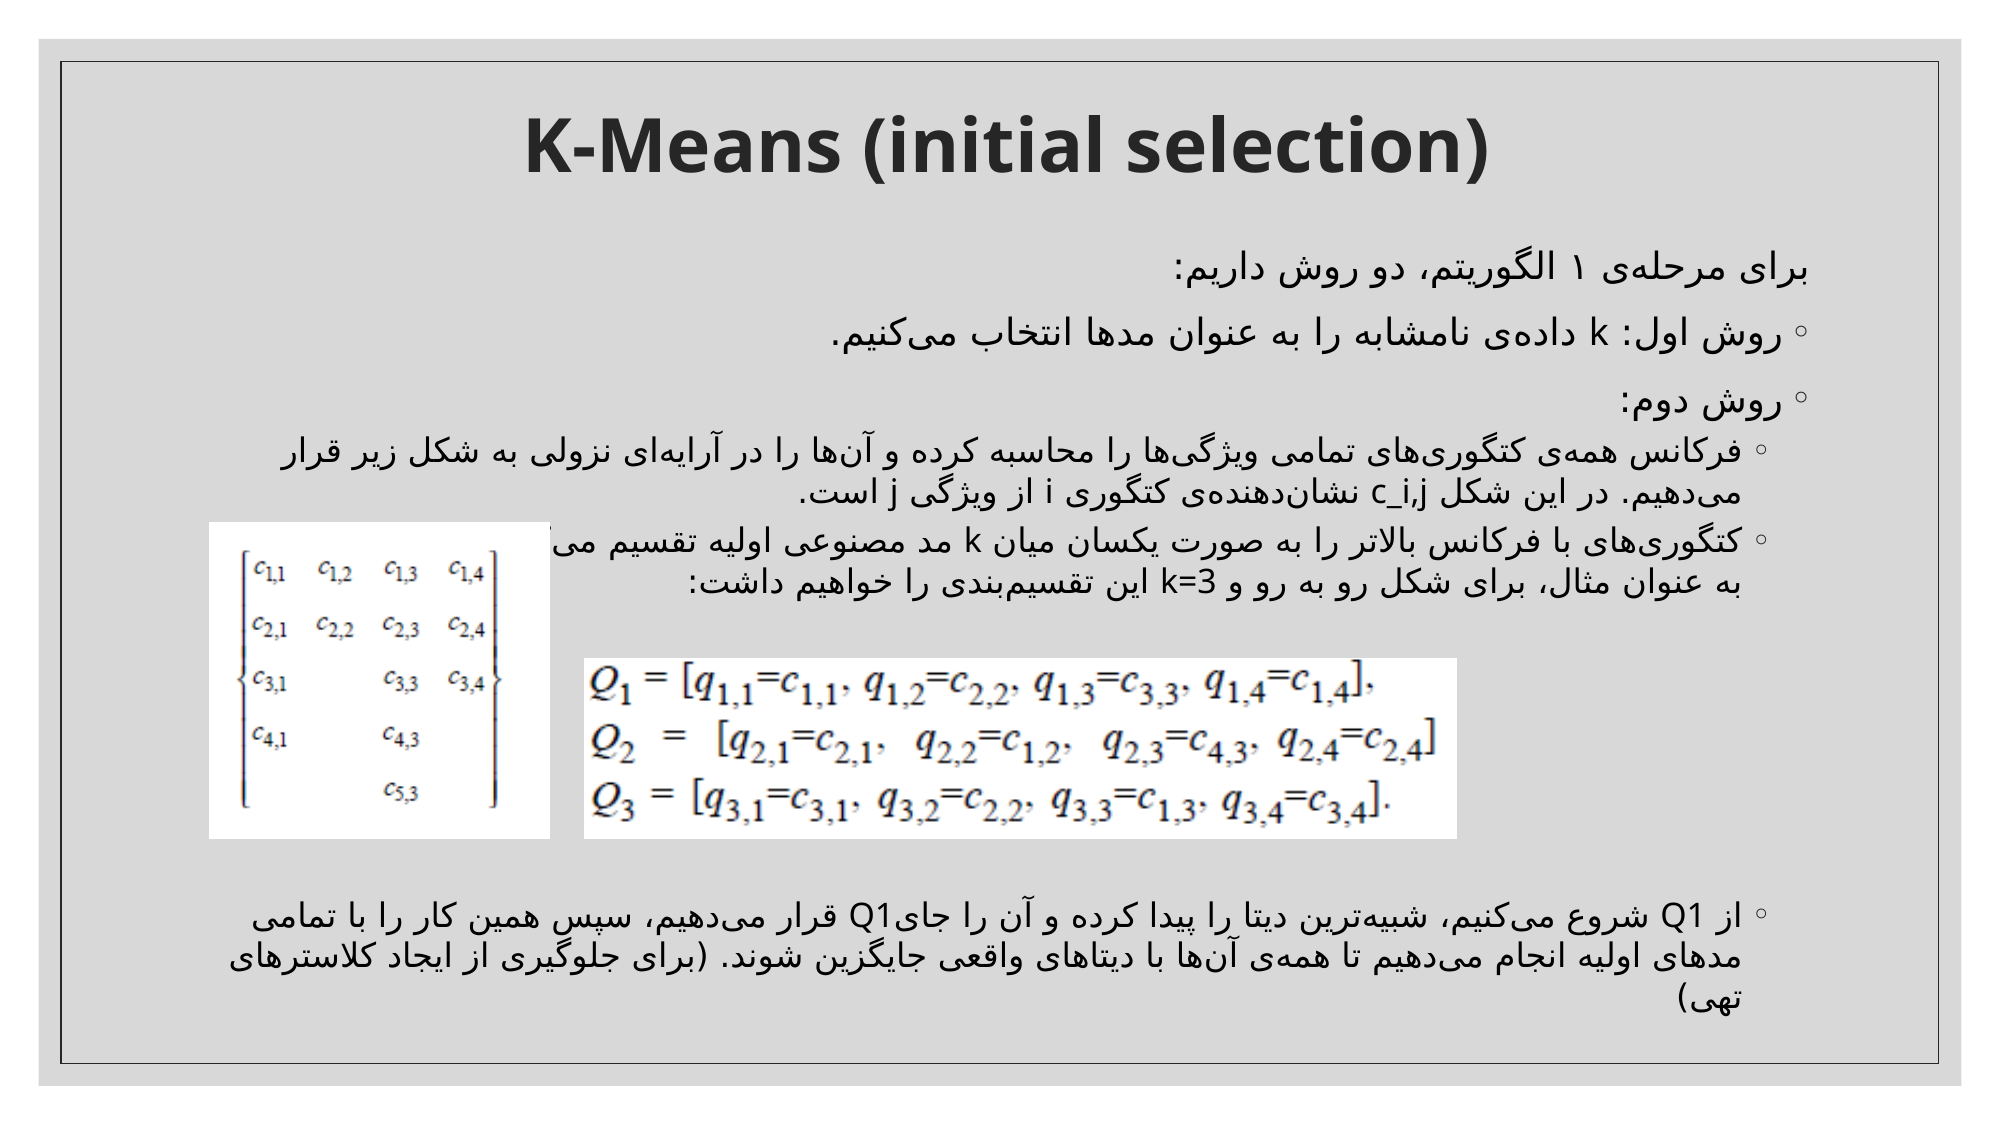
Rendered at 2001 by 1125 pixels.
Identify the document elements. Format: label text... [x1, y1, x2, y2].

picture [584, 658, 1457, 840]
title K-Means (initial selection) [181, 83, 1832, 214]
picture [209, 522, 550, 840]
list برای مرحله‌ی ۱ الگوریتم، دو روش داریم: روش اول: k داده‌ی نامشابه را به عنوان مدها انتخاب می‌کنیم. روش دوم: فرکانس همه‌ی کتگوری‌های تمامی ویژگی‌ها را محاسبه کرده و آن‌ها را در آرایه‌ای نزولی به شکل زیر قرار می‌دهیم. در این شکل c_i,j نشان‌دهنده‌ی کتگوری i از ویژگی j است. کتگوری‌های با فرکانس بالاتر را به صورت یکسان میان k مد مصنوعی اولیه تقسیم می‌کنیم، به عنوان مثال، برای شکل رو به رو و k=3 این تقسیم‌بندی را خواهیم داشت: از Q1 شروع می‌کنیم، شبیه‌ترین دیتا را پیدا کرده و آن را جایQ1 قرار می‌دهیم، سپس همین کار را با تمامی مدهای اولیه انجام می‌دهیم تا همه‌ی آن‌ها با دیتاهای واقعی جایگزین شوند. (برای جلوگیری از ایجاد کلاسترهای تهی) [174, 229, 1825, 1027]
